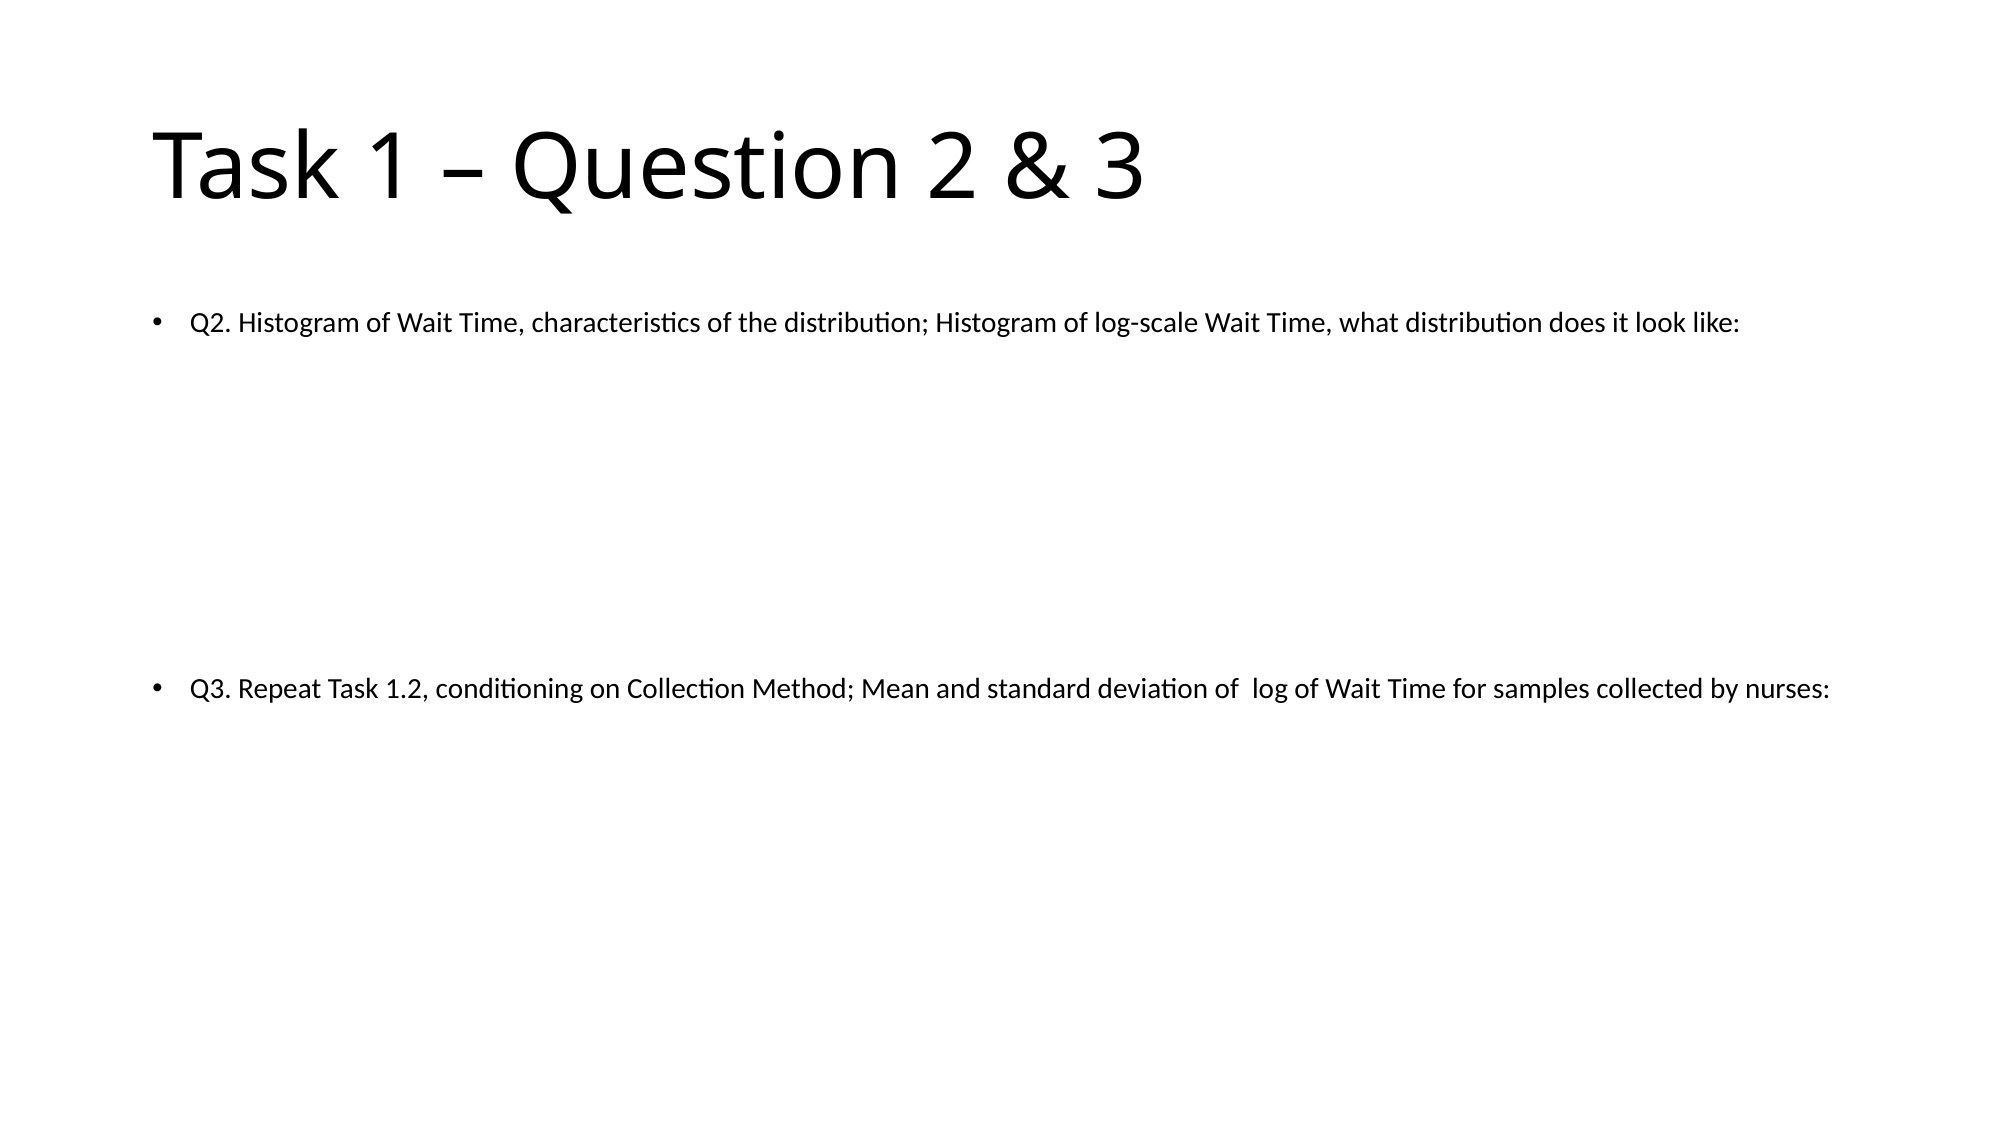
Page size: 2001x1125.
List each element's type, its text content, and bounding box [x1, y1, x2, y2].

title Task 1 – Question 2 & 3 [137, 59, 1863, 278]
list Q2. Histogram of Wait Time, characteristics of the distribution; Histogram of log-scale Wait Time, what distribution does it look like: Q3. Repeat Task 1.2, conditioning on Collection Method; Mean and standard deviation of log of Wait Time for samples collected by nurses: [137, 299, 1863, 1014]
